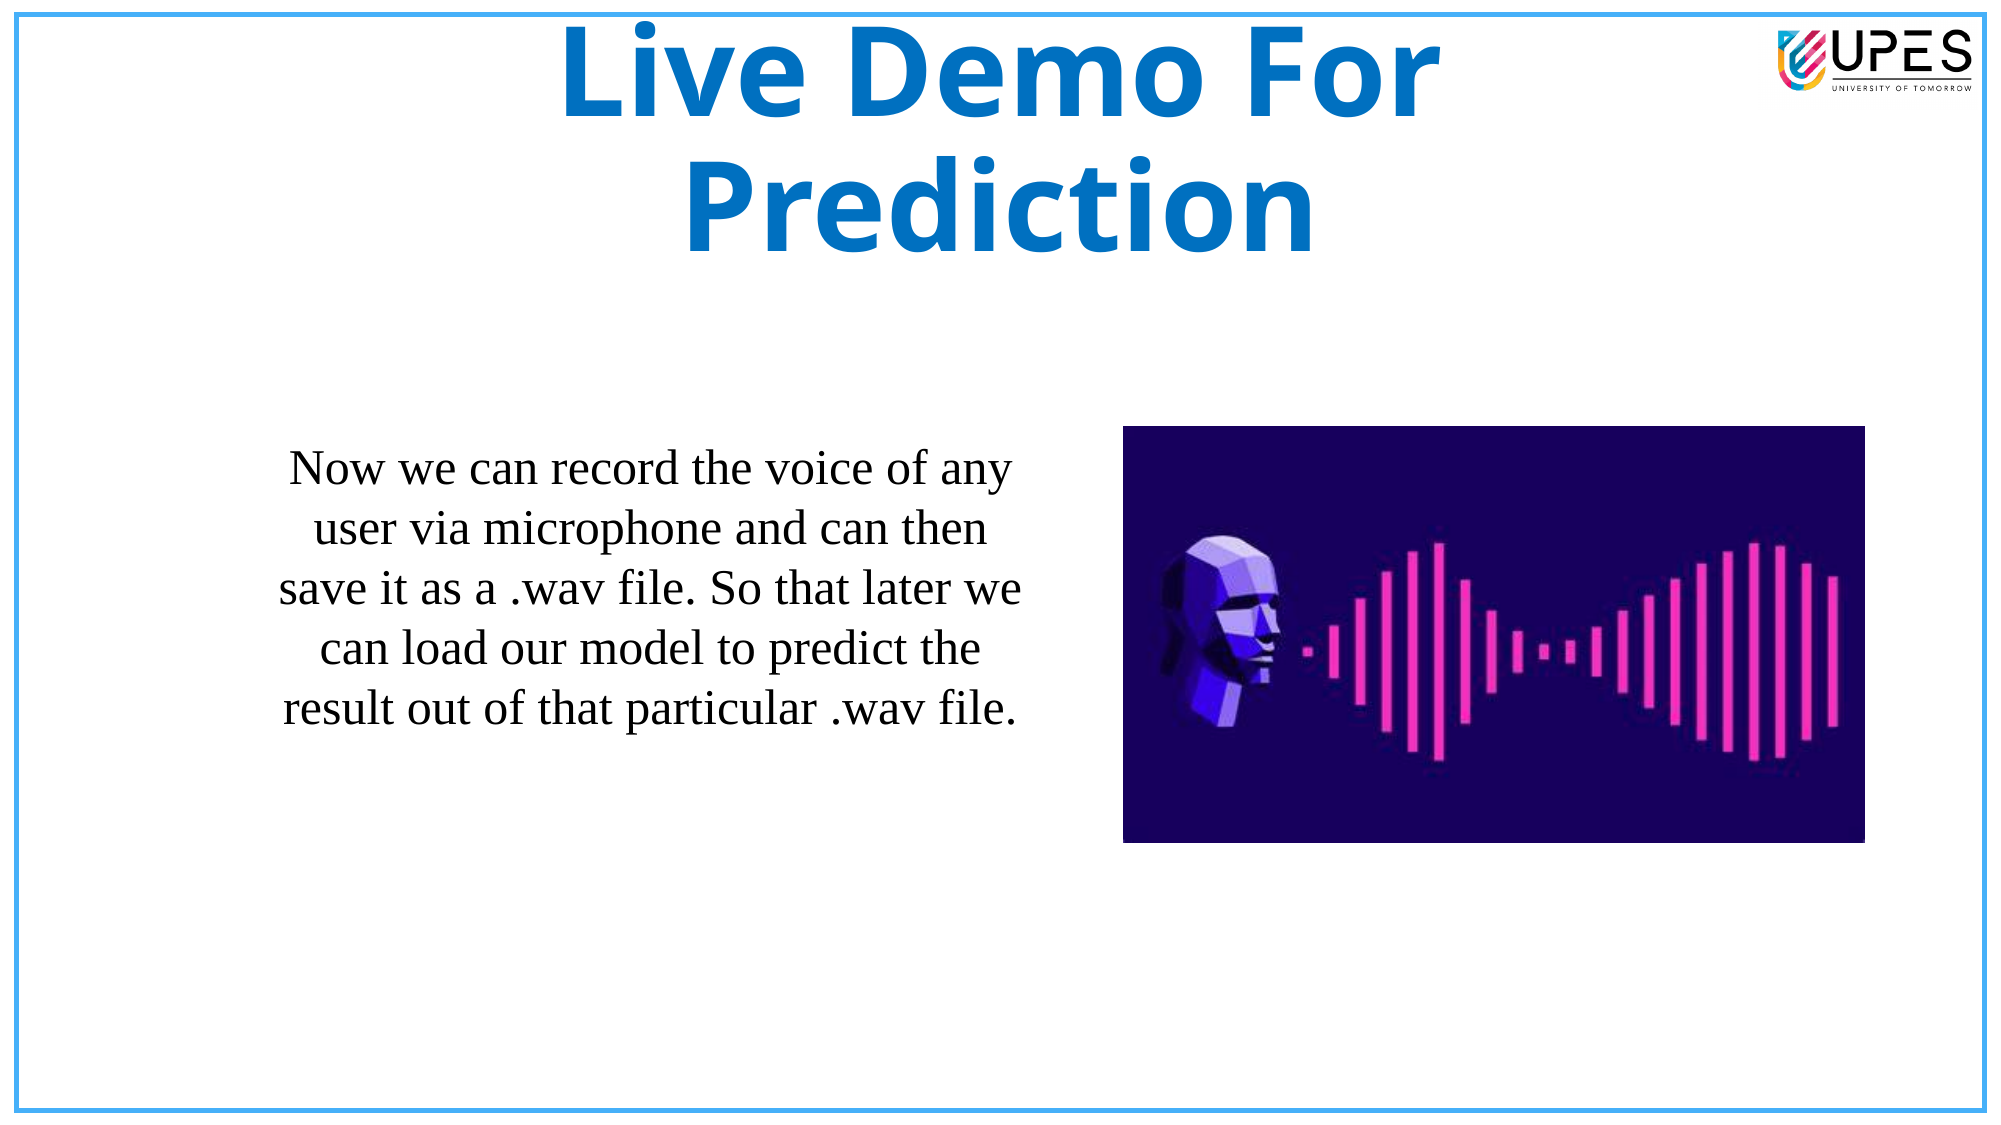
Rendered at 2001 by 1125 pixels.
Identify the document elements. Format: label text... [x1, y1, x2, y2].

picture [1758, 20, 1978, 110]
picture [1123, 426, 1865, 843]
subtitle Now we can record the voice of any user via microphone and can then save it as a .wav file. So that later we can load our model to predict the result out of that particular .wav file. [249, 426, 1052, 1036]
title Live Demo For Prediction [249, 64, 1750, 287]
